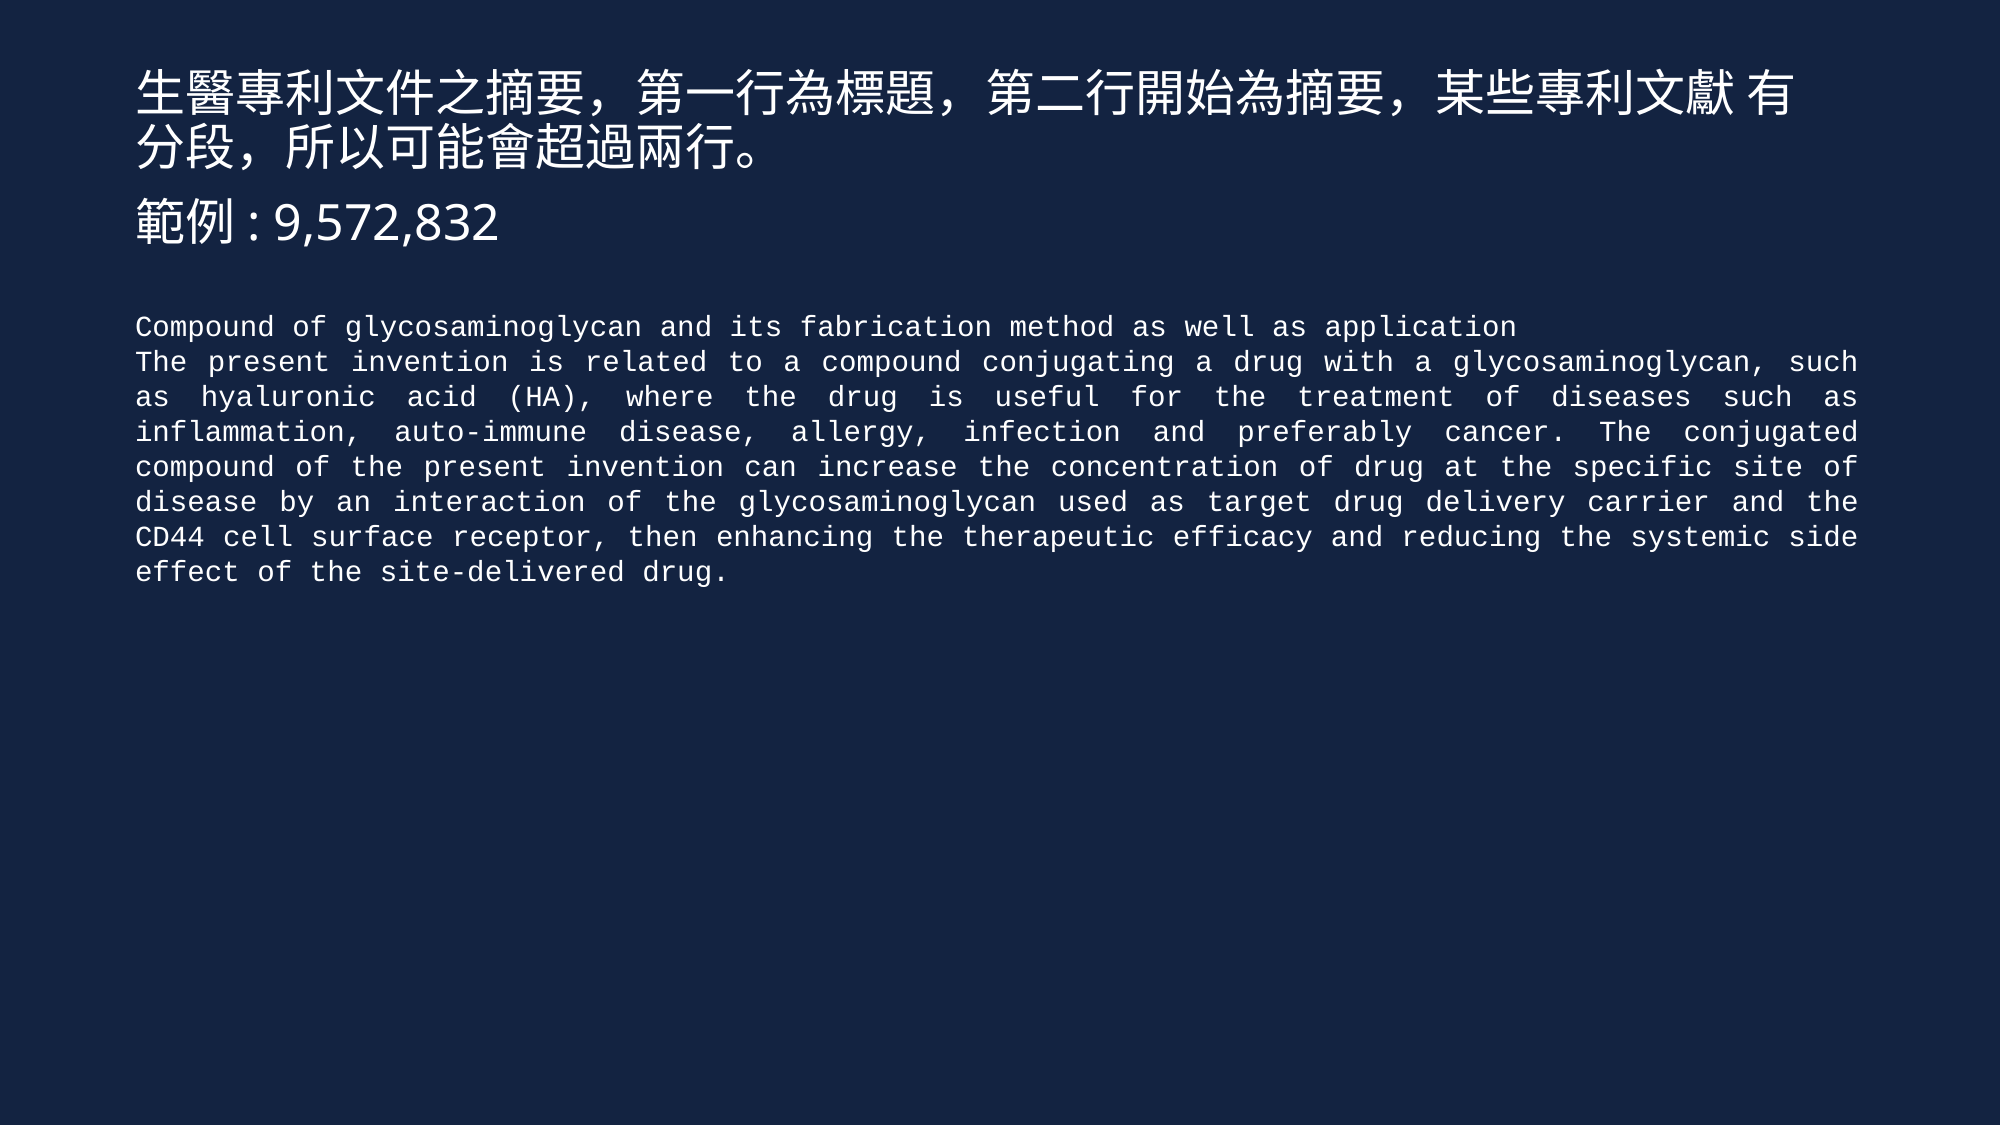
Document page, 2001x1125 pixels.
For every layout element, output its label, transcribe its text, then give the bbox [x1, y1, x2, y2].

text_box Compound of glycosaminoglycan and its fabrication method as well as application The present invention is related to a compound conjugating a drug with a glycosaminoglycan, such as hyaluronic acid (HA), where the drug is useful for the treatment of diseases such as inflammation, auto-immune disease, allergy, infection and preferably cancer. The conjugated compound of the present invention can increase the concentration of drug at the specific site of disease by an interaction of the glycosaminoglycan used as target drug delivery carrier and the CD44 cell surface receptor, then enhancing the therapeutic efficacy and reducing the systemic side effect of the site-delivered drug. [120, 299, 1874, 630]
list 生醫專利文件之摘要，第一行為標題，第二行開始為摘要，某些專利文獻 有分段，所以可能會超過兩行。 範例: 9,572,832 [120, 60, 1846, 299]
